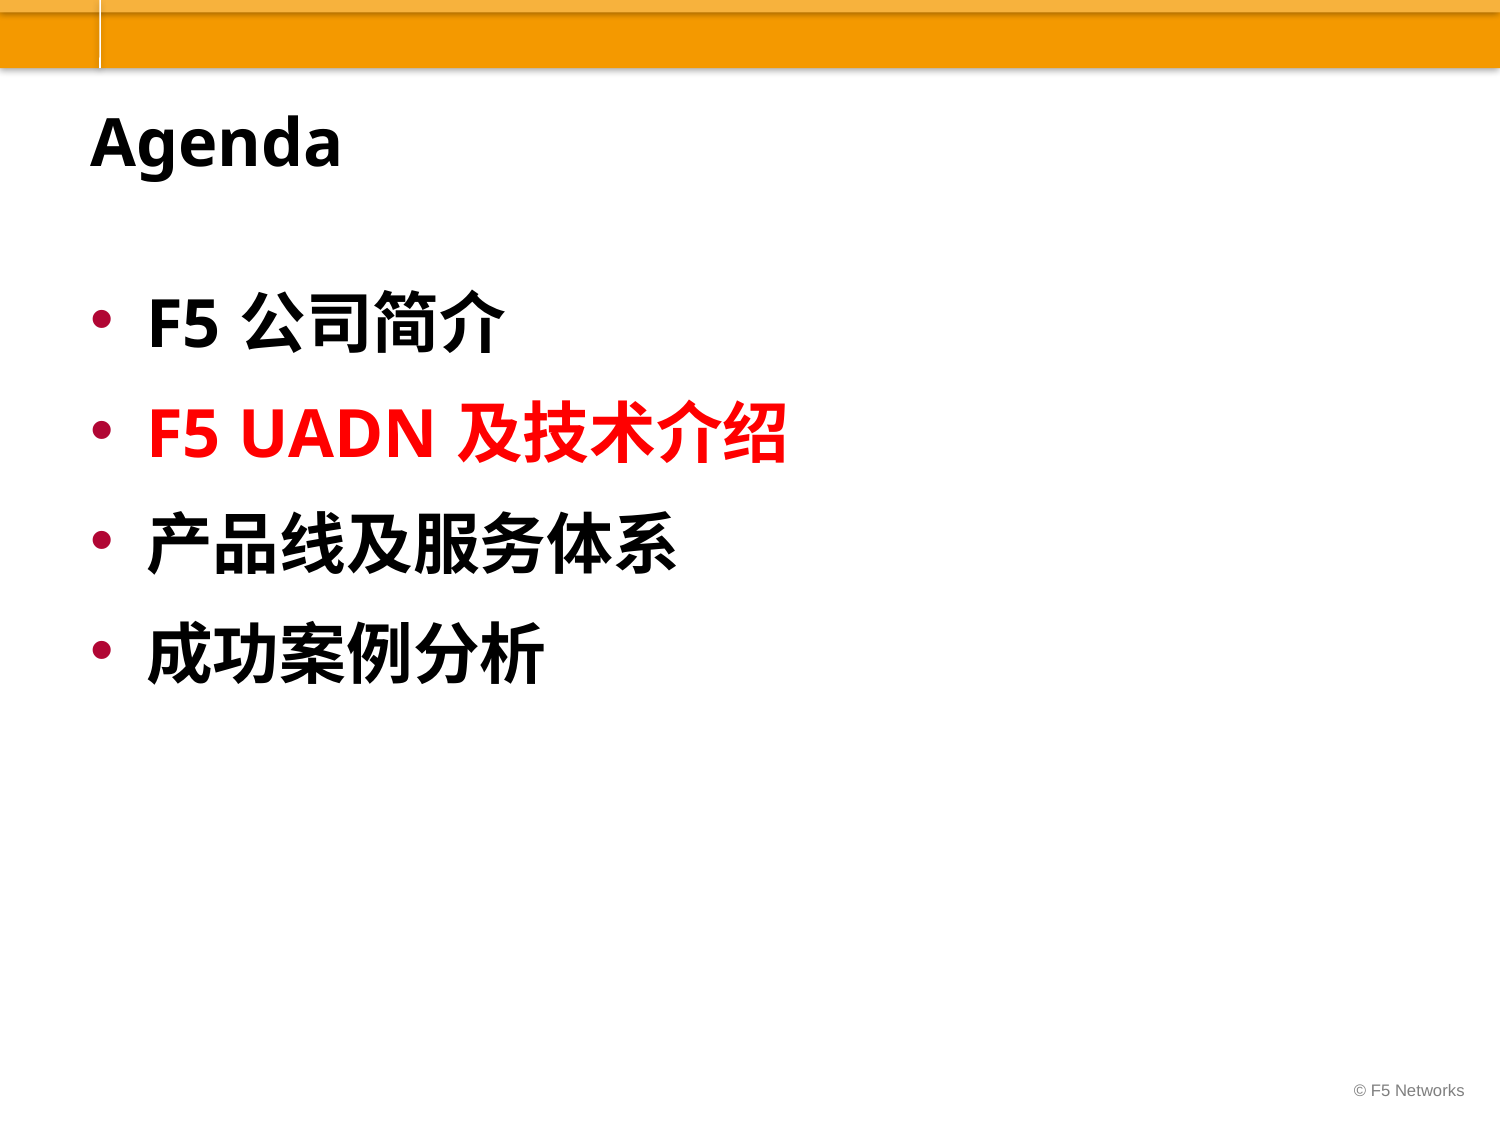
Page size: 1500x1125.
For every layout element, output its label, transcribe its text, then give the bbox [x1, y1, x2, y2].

title Agenda [74, 87, 1426, 221]
list F5公司简介 F5 UADN及技术介绍 产品线及服务体系 成功案例分析 [74, 262, 1426, 1006]
